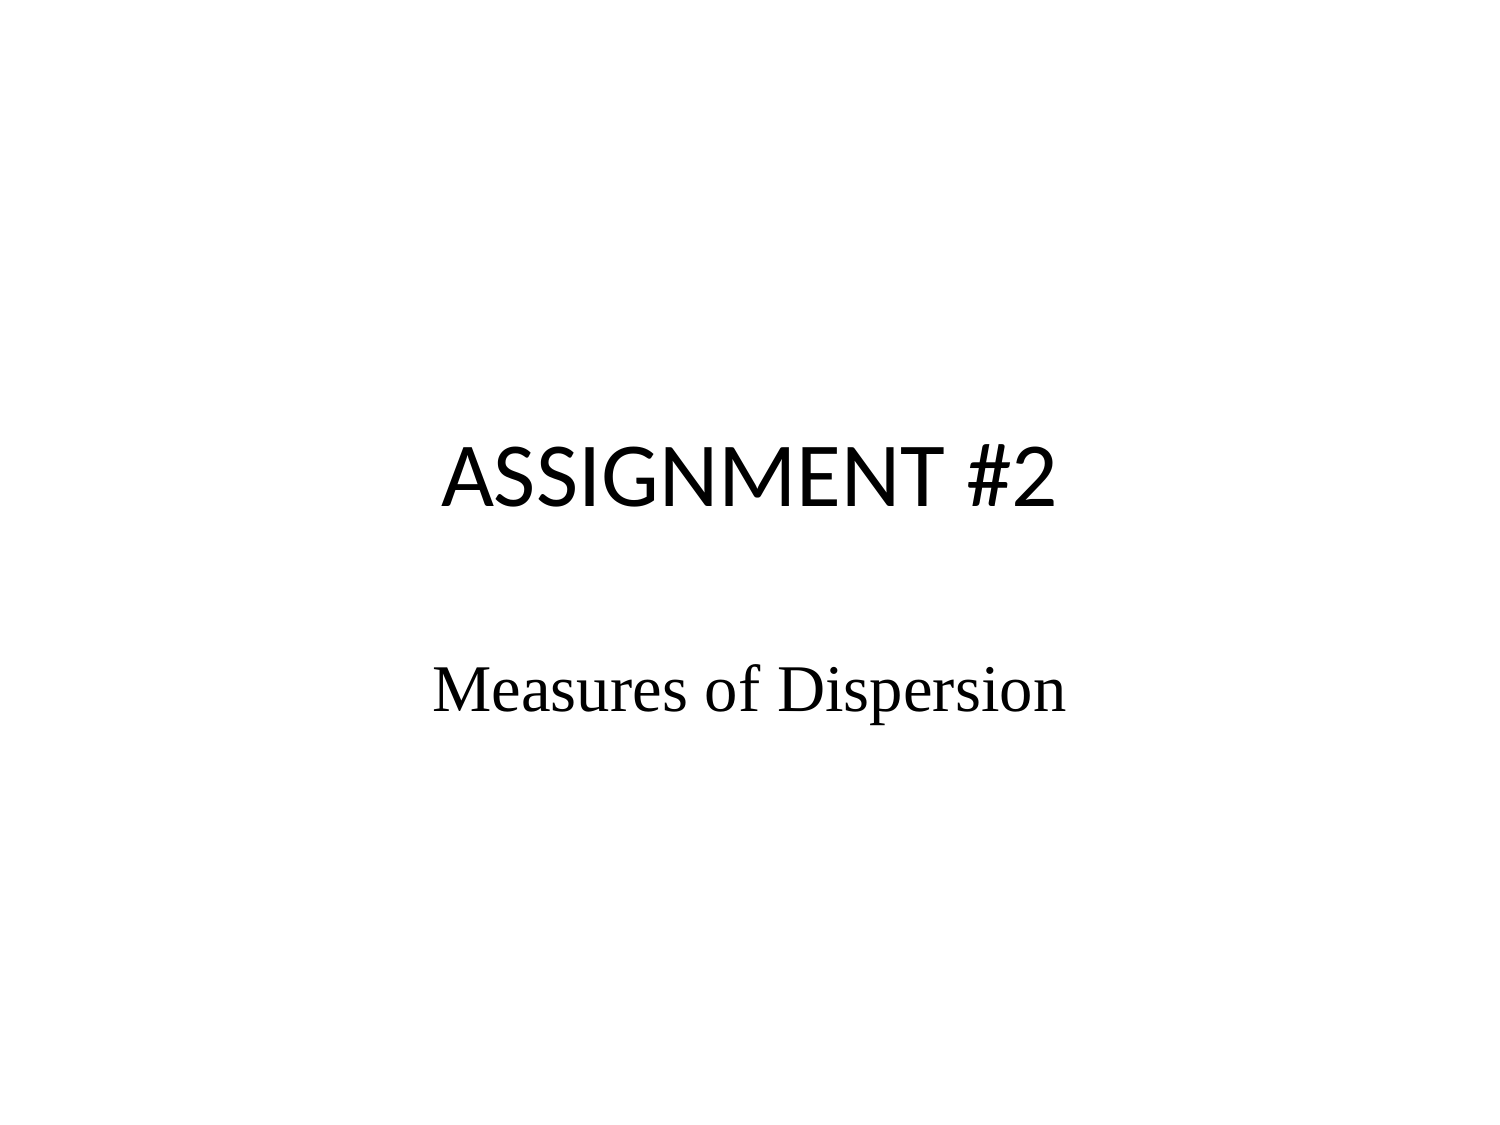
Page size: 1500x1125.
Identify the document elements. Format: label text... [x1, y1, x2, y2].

title ASSIGNMENT #2 [112, 349, 1388, 591]
subtitle Measures of Dispersion [225, 637, 1275, 925]
